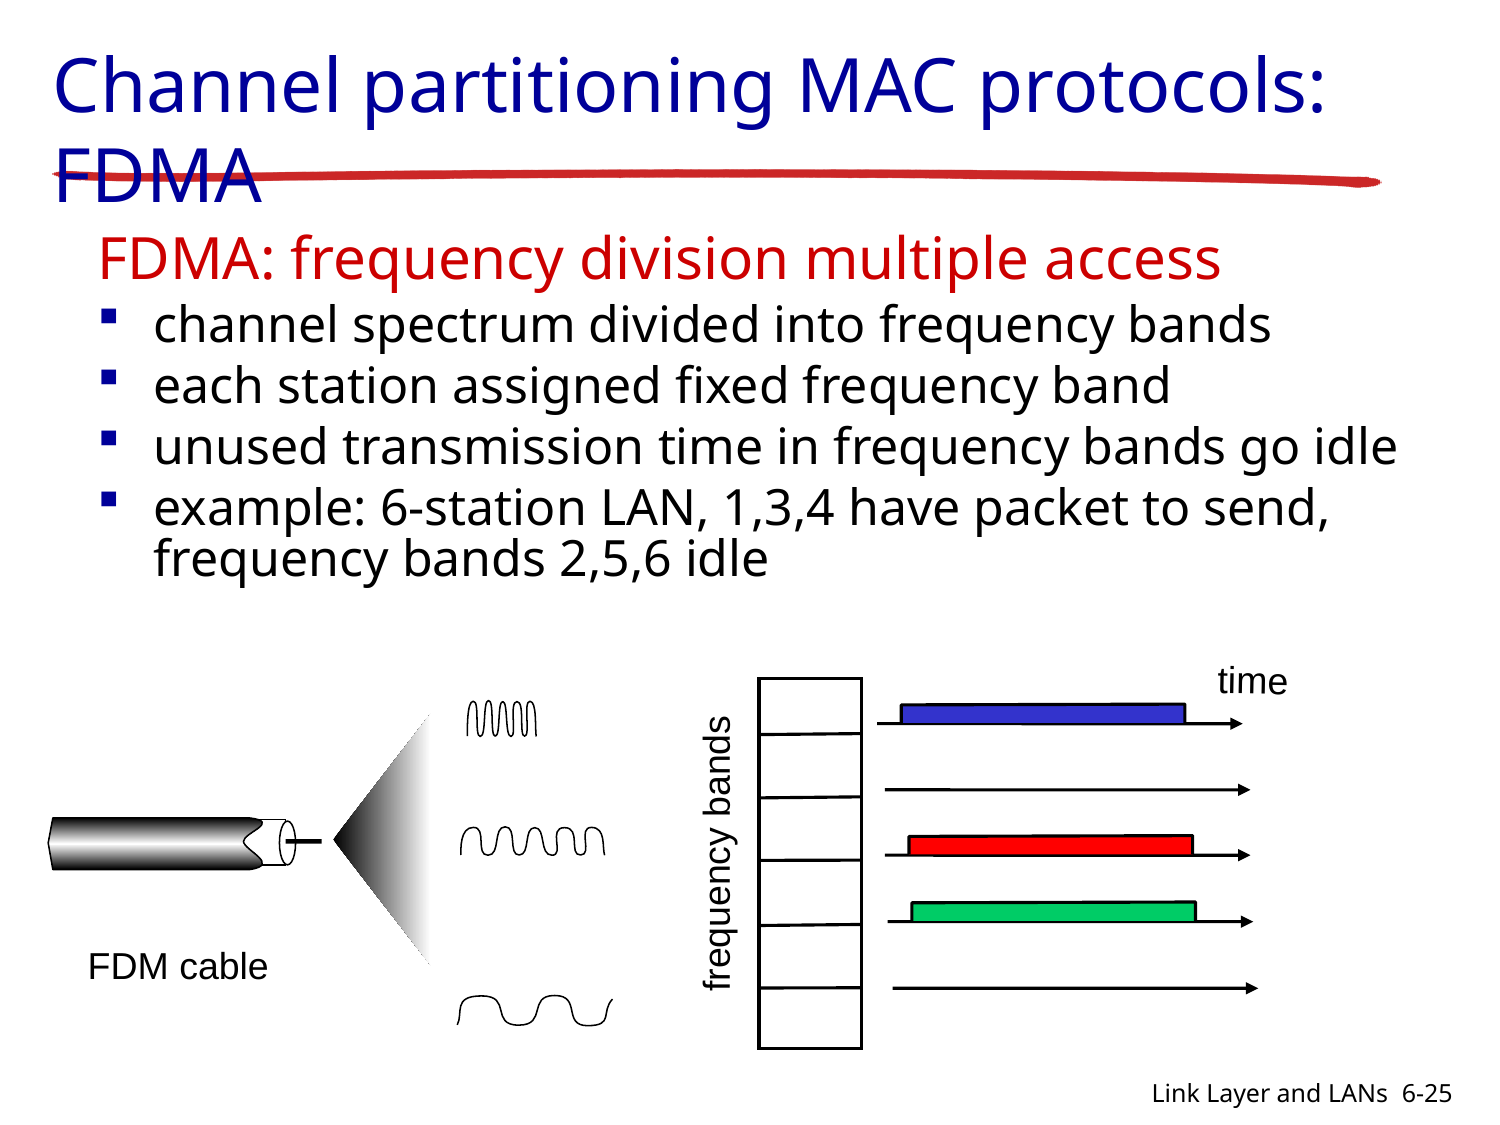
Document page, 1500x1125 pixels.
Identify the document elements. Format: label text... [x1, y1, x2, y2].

text_box [884, 849, 1251, 862]
text_box [759, 678, 862, 987]
text_box [333, 713, 431, 966]
text_box [877, 717, 1243, 730]
text_box [467, 700, 537, 737]
text_box [901, 704, 1185, 723]
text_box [887, 901, 1254, 922]
footer Link Layer and LANs [1045, 1069, 1404, 1110]
title Channel partitioning MAC protocols: FDMA [37, 33, 1454, 222]
list FDMA: frequency division multiple access channel spectrum divided into frequency bands each station assigned fixed frequency band unused transmission time in frequency bands go idle example: 6-station LAN, 1,3,4 have packet to send, frequency bands 2,5,6 idle [82, 224, 1432, 988]
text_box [47, 817, 322, 870]
text_box [884, 783, 1251, 797]
slide_number 6-25 [1387, 1069, 1478, 1115]
text_box time [1202, 648, 1305, 711]
text_box [892, 982, 1259, 995]
text_box [759, 988, 862, 1049]
text_box frequency bands [685, 700, 745, 1007]
text_box [909, 835, 1193, 855]
text_box [457, 995, 613, 1026]
text_box FDM cable [72, 934, 284, 995]
text_box [460, 826, 605, 856]
picture [46, 164, 1397, 194]
